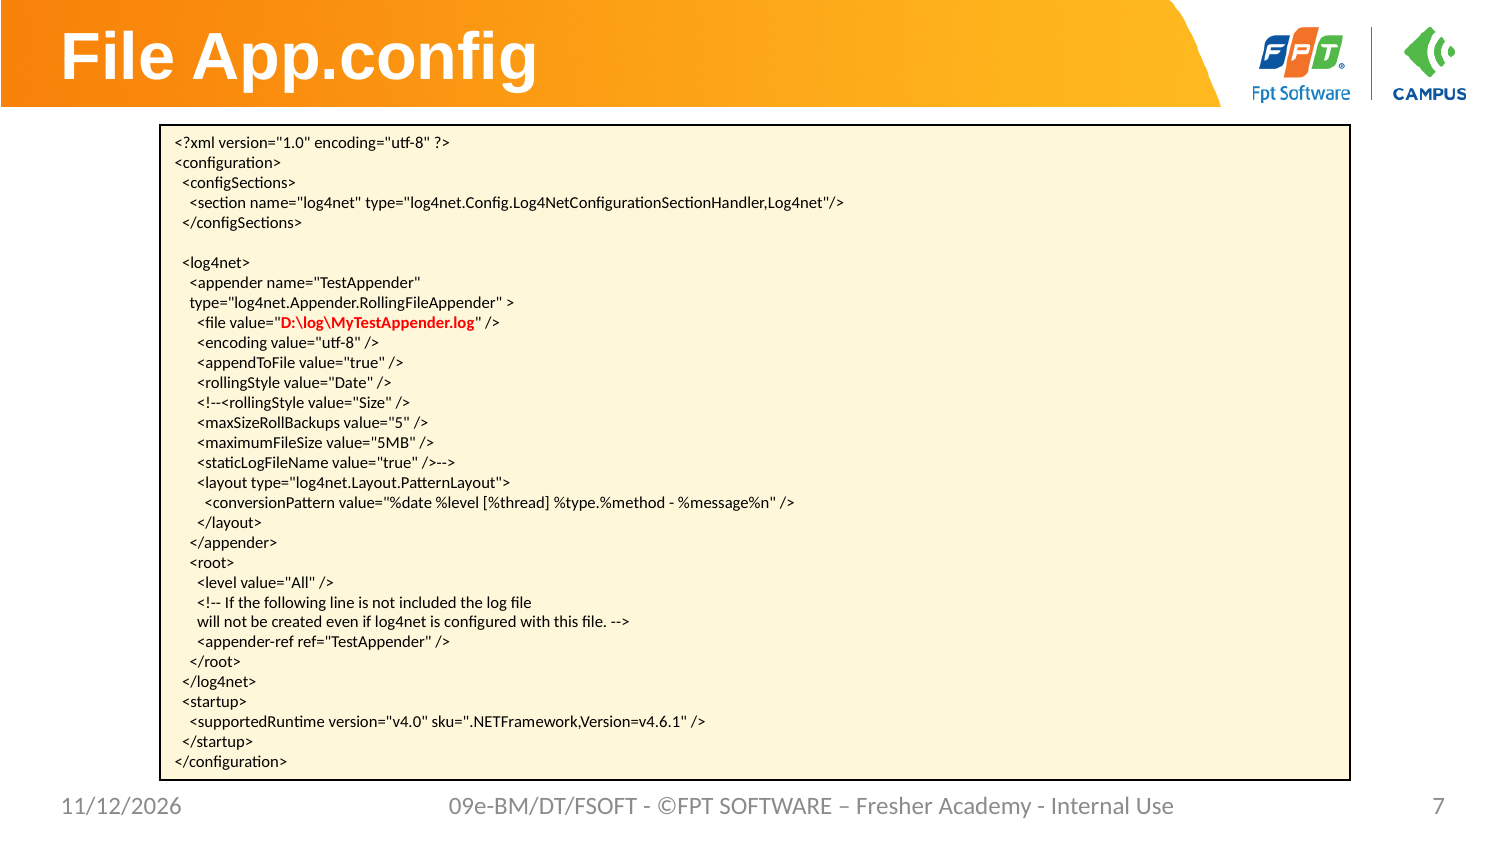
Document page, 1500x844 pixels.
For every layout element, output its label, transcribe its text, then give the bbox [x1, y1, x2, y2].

title File App.config [45, 0, 1176, 106]
picture [1, 0, 1499, 844]
text_box <?xml version="1.0" encoding="utf-8" ?> <configuration> <configSections> <section name="log4net" type="log4net.Config.Log4NetConfigurationSectionHandler,Log4net"/> </configSections> <log4net> <appender name="TestAppender" type="log4net.Appender.RollingFileAppender" > <file value="D:\log\MyTestAppender.log" /> <encoding value="utf-8" /> <appendToFile value="true" /> <rollingStyle value="Date" /> <!--<rollingStyle value="Size" /> <maxSizeRollBackups value="5" /> <maximumFileSize value="5MB" /> <staticLogFileName value="true" />--> <layout type="log4net.Layout.PatternLayout"> <conversionPattern value="%date %level [%thread] %type.%method - %message%n" /> </layout> </appender> <root> <level value="All" /> <!-- If the following line is not included the log file will not be created even if log4net is configured with this file. --> <appender-ref ref="TestAppender" /> </root> </log4net> <startup> <supportedRuntime version="v4.0" sku=".NETFramework,Version=v4.6.1" /> </startup> </configuration> [159, 124, 1350, 780]
slide_number 7 [1350, 782, 1461, 827]
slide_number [45, 782, 270, 827]
footer 09e-BM/DT/FSOFT - ©FPT SOFTWARE – Fresher Academy - Internal Use [289, 782, 1335, 827]
